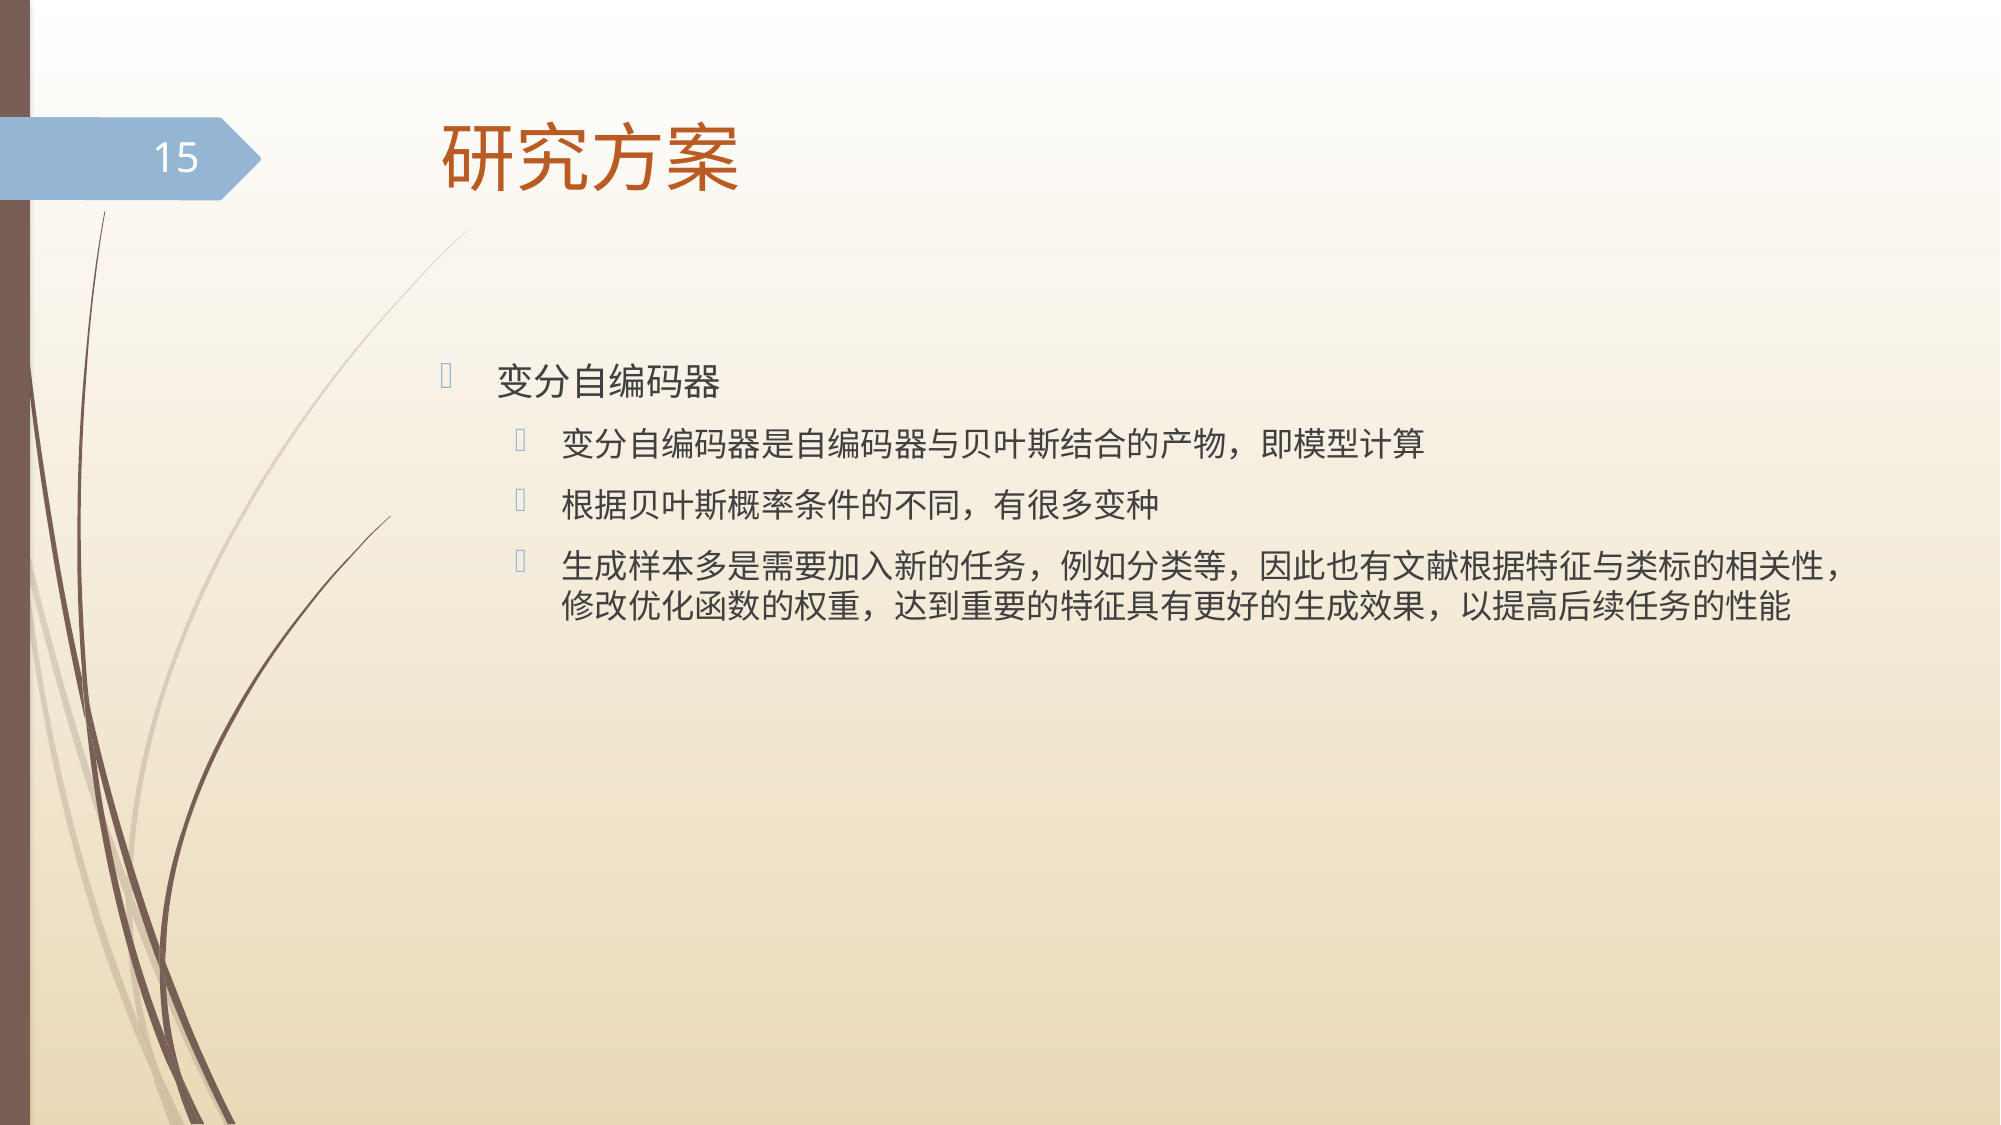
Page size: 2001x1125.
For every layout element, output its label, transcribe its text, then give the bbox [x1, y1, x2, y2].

slide_number 15 [87, 129, 216, 190]
title 研究方案 [425, 102, 1888, 313]
